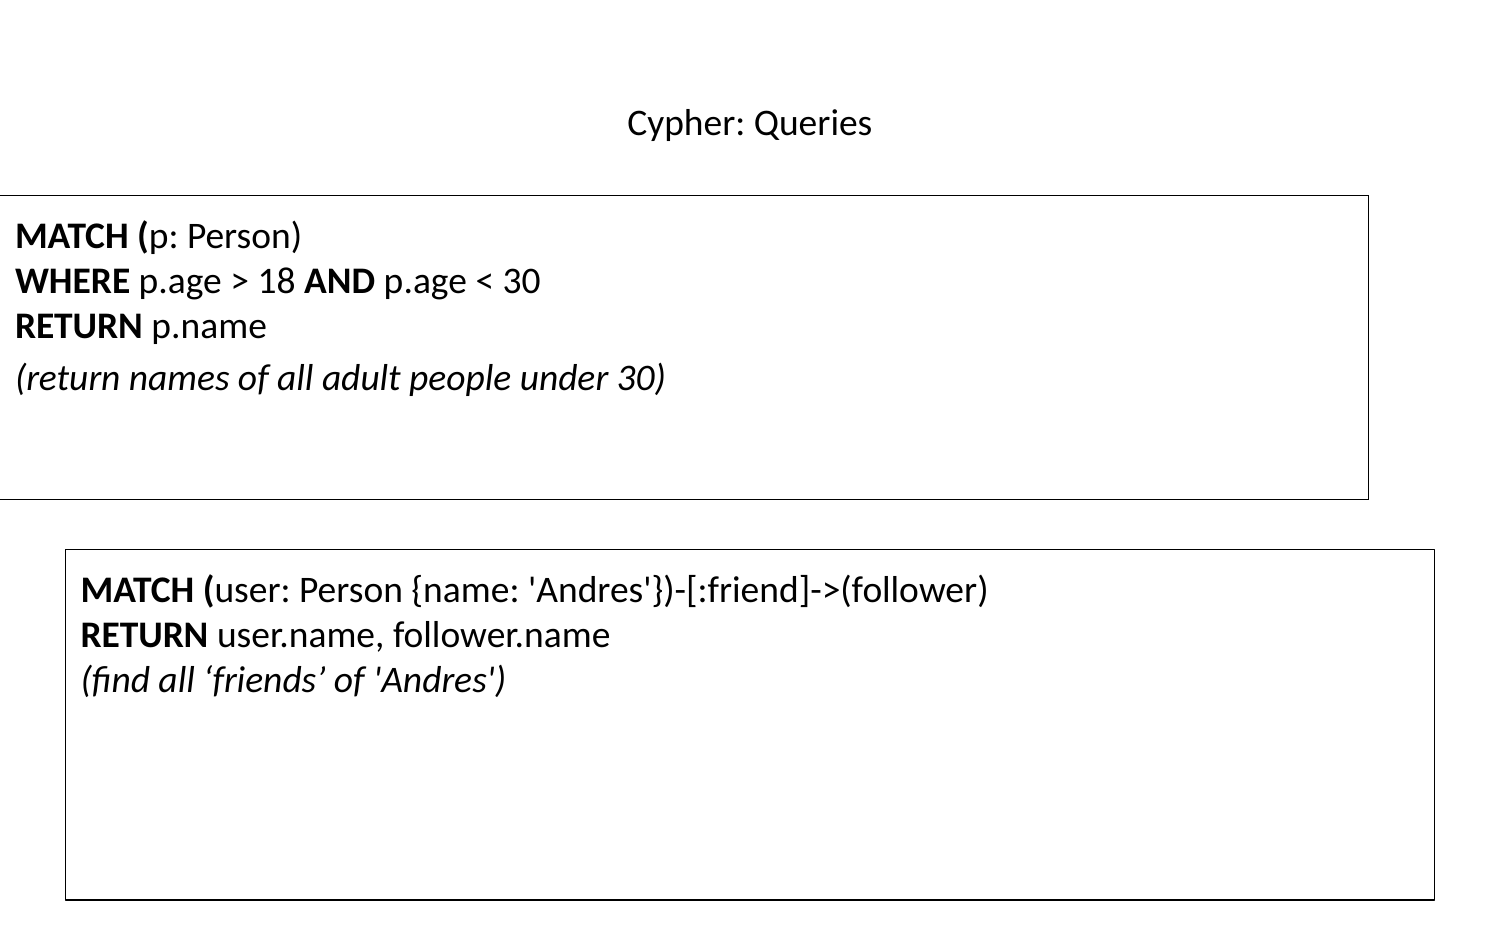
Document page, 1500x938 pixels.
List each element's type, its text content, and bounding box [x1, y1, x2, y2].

list MATCH (user: Person {name: 'Andres'})-[:friend]->(follower) RETURN user.name, follower.name (find all ‘friends’ of 'Andres') [65, 548, 1435, 901]
title Cypher: Queries [74, 37, 1426, 159]
text_box MATCH (p: Person) WHERE p.age > 18 AND p.age < 30 RETURN p.name (return names of all adult people under 30) [0, 195, 1369, 500]
